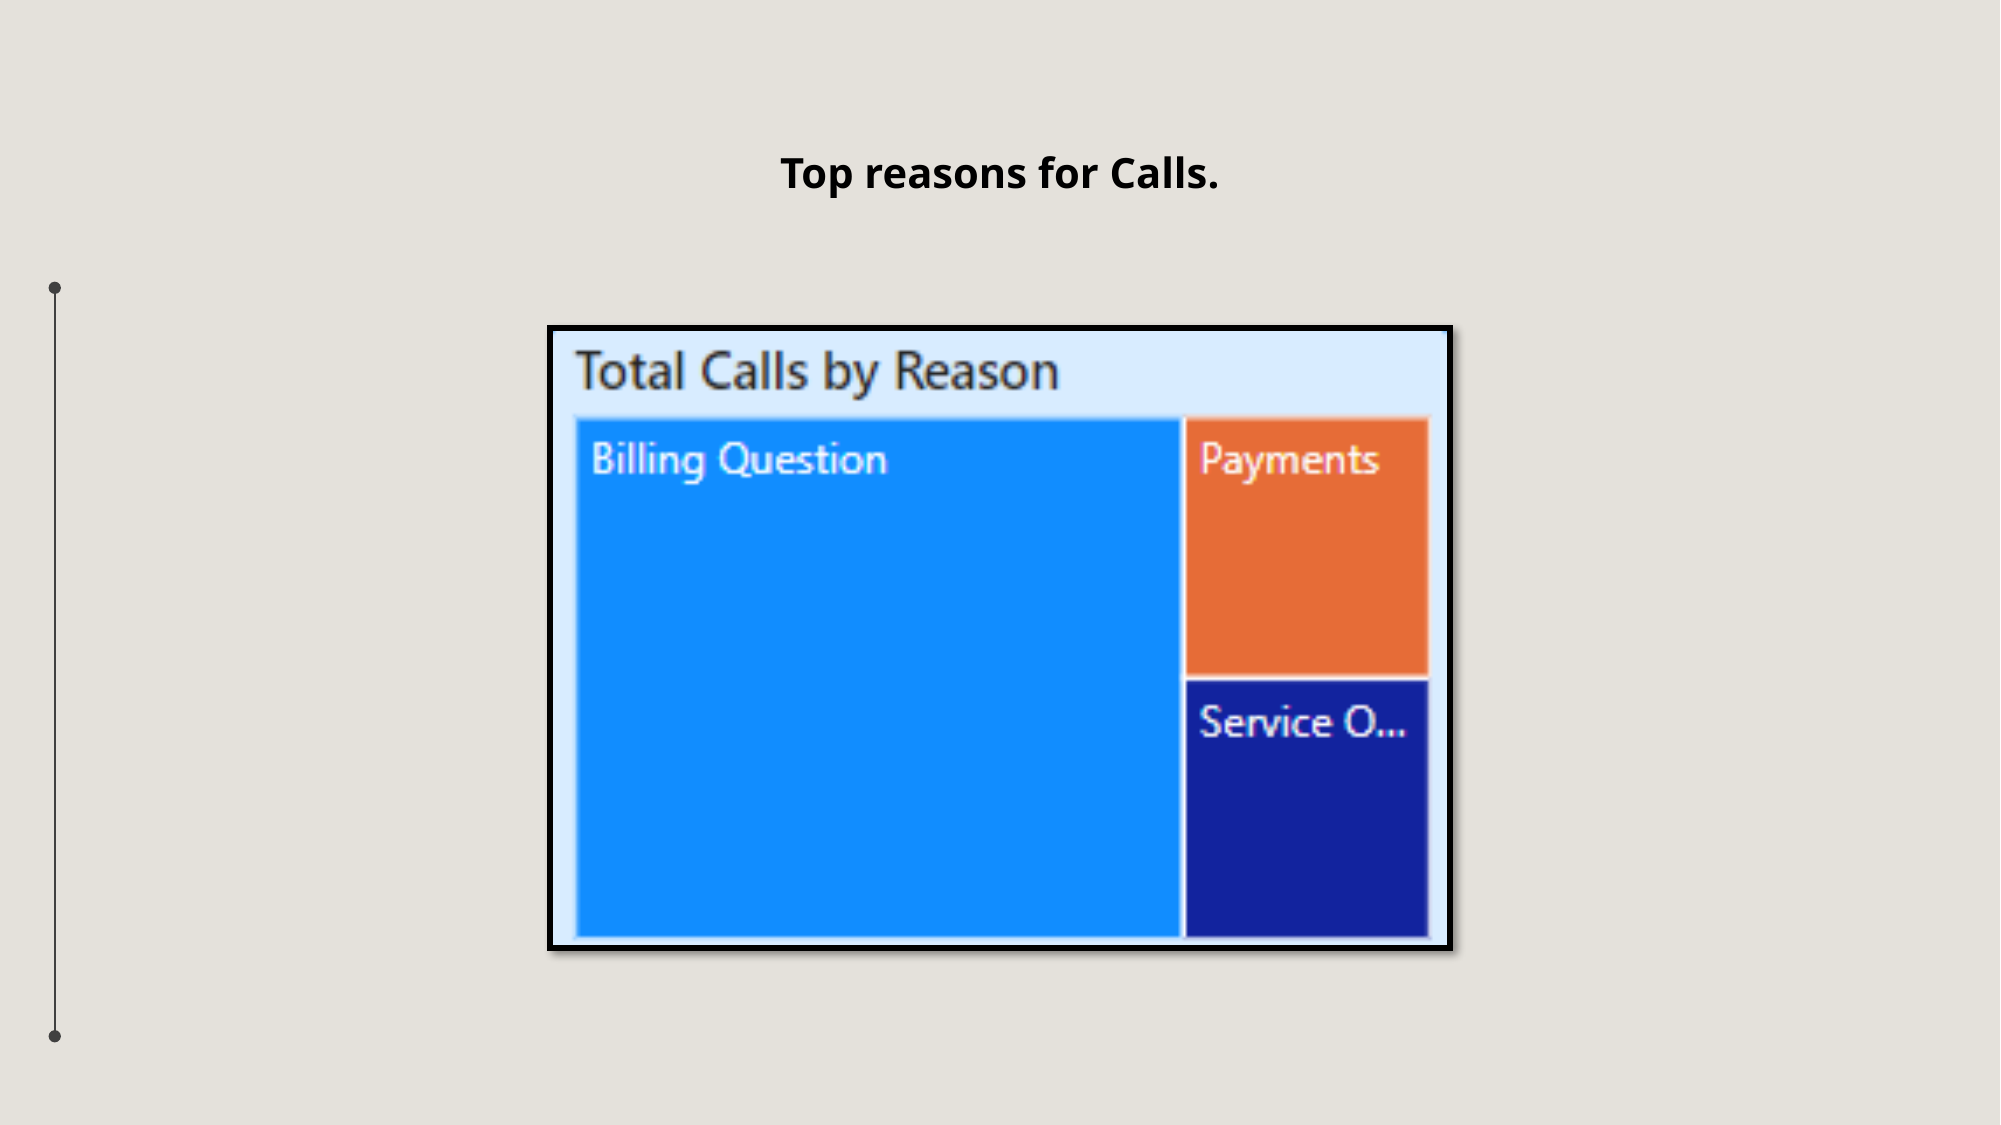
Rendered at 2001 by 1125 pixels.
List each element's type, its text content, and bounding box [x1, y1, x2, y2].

list Top reasons for Calls. [287, 144, 1713, 216]
picture [553, 331, 1447, 945]
